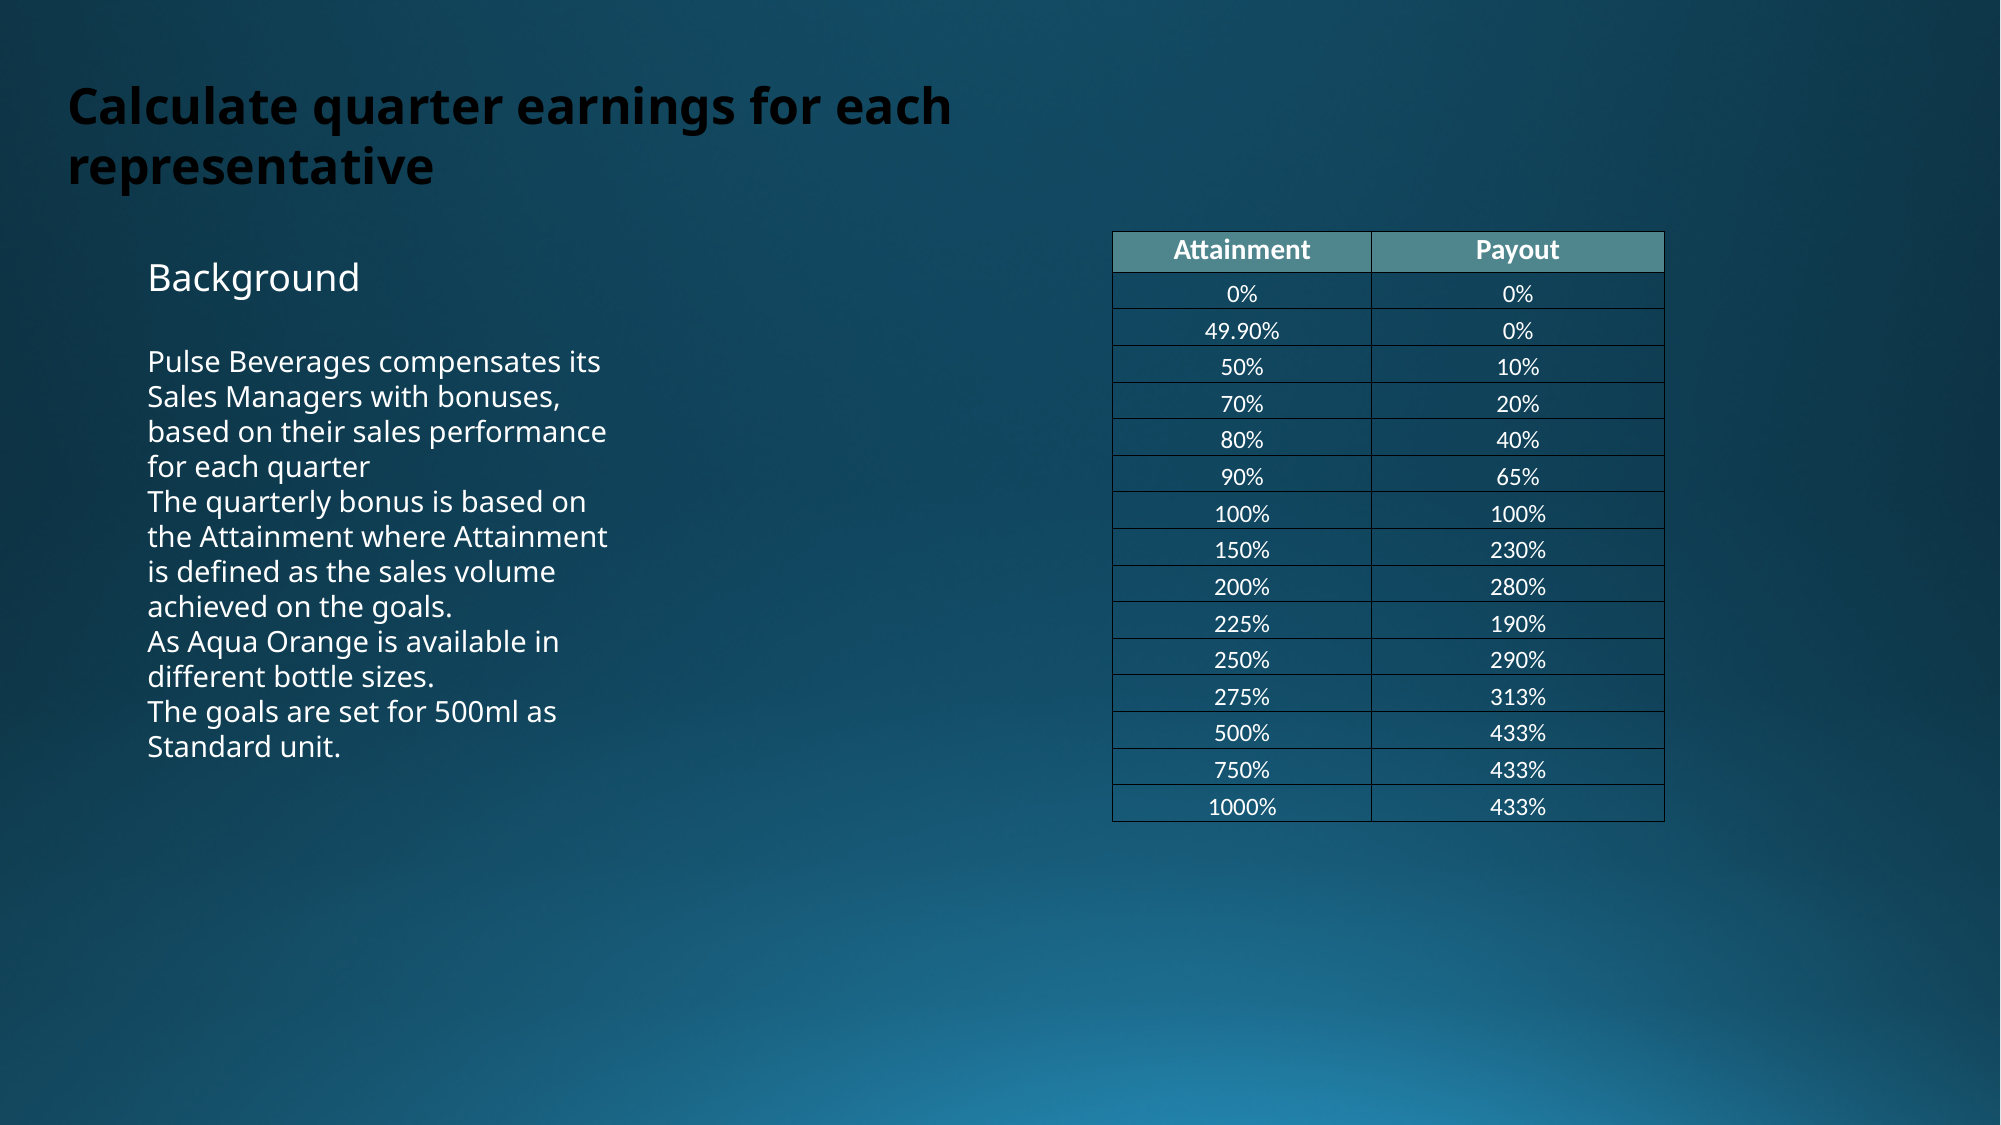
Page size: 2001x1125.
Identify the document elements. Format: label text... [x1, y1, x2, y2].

table_cell 280% [1372, 566, 1664, 601]
table_cell 100% [1372, 492, 1664, 528]
table_cell 100% [1113, 492, 1371, 528]
table_header Attainment [1113, 232, 1371, 272]
table_cell 225% [1113, 602, 1371, 638]
table_cell 150% [1113, 529, 1371, 565]
text_box Background Pulse Beverages compensates its Sales Managers with bonuses, based on their sales performance for each quarter The quarterly bonus is based on the Attainment where Attainment is defined as the sales volume achieved on the goals. As Aqua Orange is available in different bottle sizes. The goals are set for 500ml as Standard unit. [132, 246, 630, 816]
table_cell 10% [1372, 346, 1664, 382]
table_cell 290% [1372, 639, 1664, 674]
table_cell 500% [1113, 712, 1371, 748]
table_cell 250% [1113, 639, 1371, 674]
table_cell 20% [1372, 383, 1664, 418]
table_cell 70% [1113, 383, 1371, 418]
table_cell 0% [1372, 273, 1664, 308]
table_cell 0% [1113, 273, 1371, 308]
table_cell 750% [1113, 749, 1371, 784]
table_cell 50% [1113, 346, 1371, 382]
table_cell 275% [1113, 675, 1371, 711]
table_cell 0% [1372, 309, 1664, 345]
table_cell 433% [1372, 712, 1664, 748]
table_cell 80% [1113, 419, 1371, 455]
text_box Calculate quarter earnings for each representative [52, 66, 1345, 202]
table_header Payout [1372, 232, 1664, 272]
table_cell 313% [1372, 675, 1664, 711]
table_cell 65% [1372, 456, 1664, 491]
table_cell 433% [1372, 749, 1664, 784]
table_cell 190% [1372, 602, 1664, 638]
table_cell 200% [1113, 566, 1371, 601]
table_cell 40% [1372, 419, 1664, 455]
table_cell 49.90% [1113, 309, 1371, 345]
table_cell 433% [1372, 785, 1664, 821]
picture [0, 0, 2001, 1125]
table_cell 1000% [1113, 785, 1371, 821]
table_cell 230% [1372, 529, 1664, 565]
table_cell 90% [1113, 456, 1371, 491]
